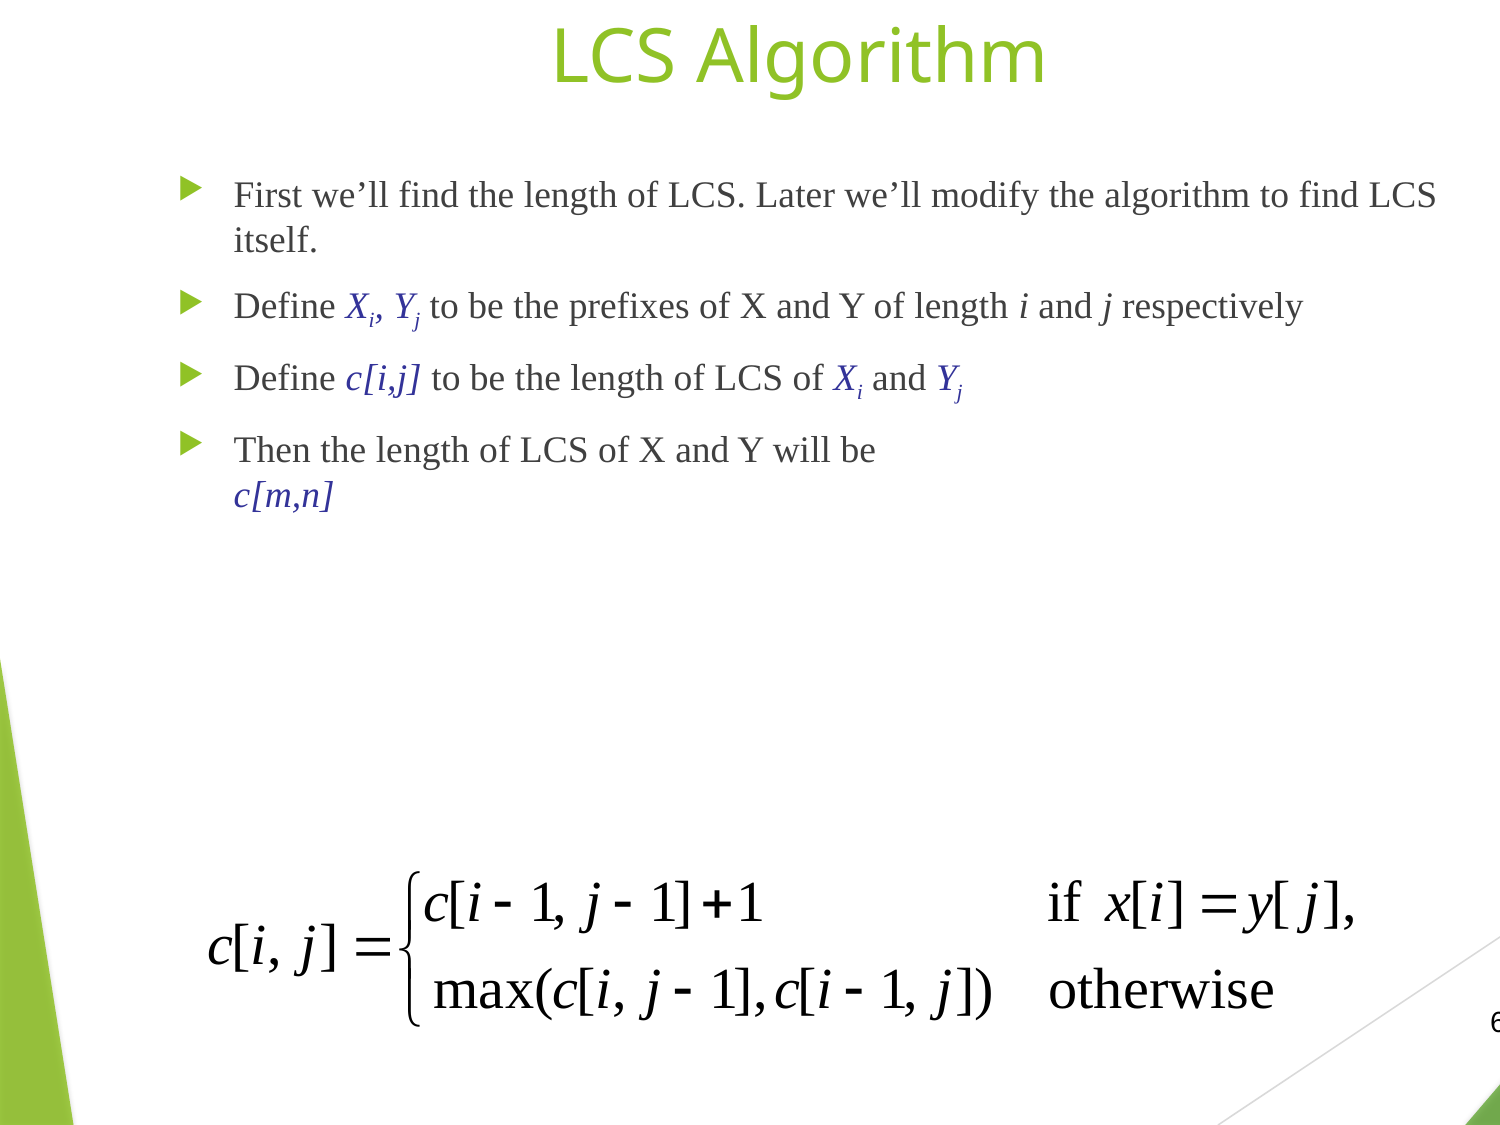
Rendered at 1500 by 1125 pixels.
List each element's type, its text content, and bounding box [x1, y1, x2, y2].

title LCS Algorithm [150, 0, 1450, 188]
slide_number 6 [1409, 991, 1500, 1051]
list First we’ll find the length of LCS. Later we’ll modify the algorithm to find LCS itself. Define Xi, Yj to be the prefixes of X and Y of length i and j respectively Define c[i,j] to be the length of LCS of Xi and Yj Then the length of LCS of X and Y will be c[m,n] [162, 162, 1500, 1125]
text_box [199, 861, 1366, 1038]
